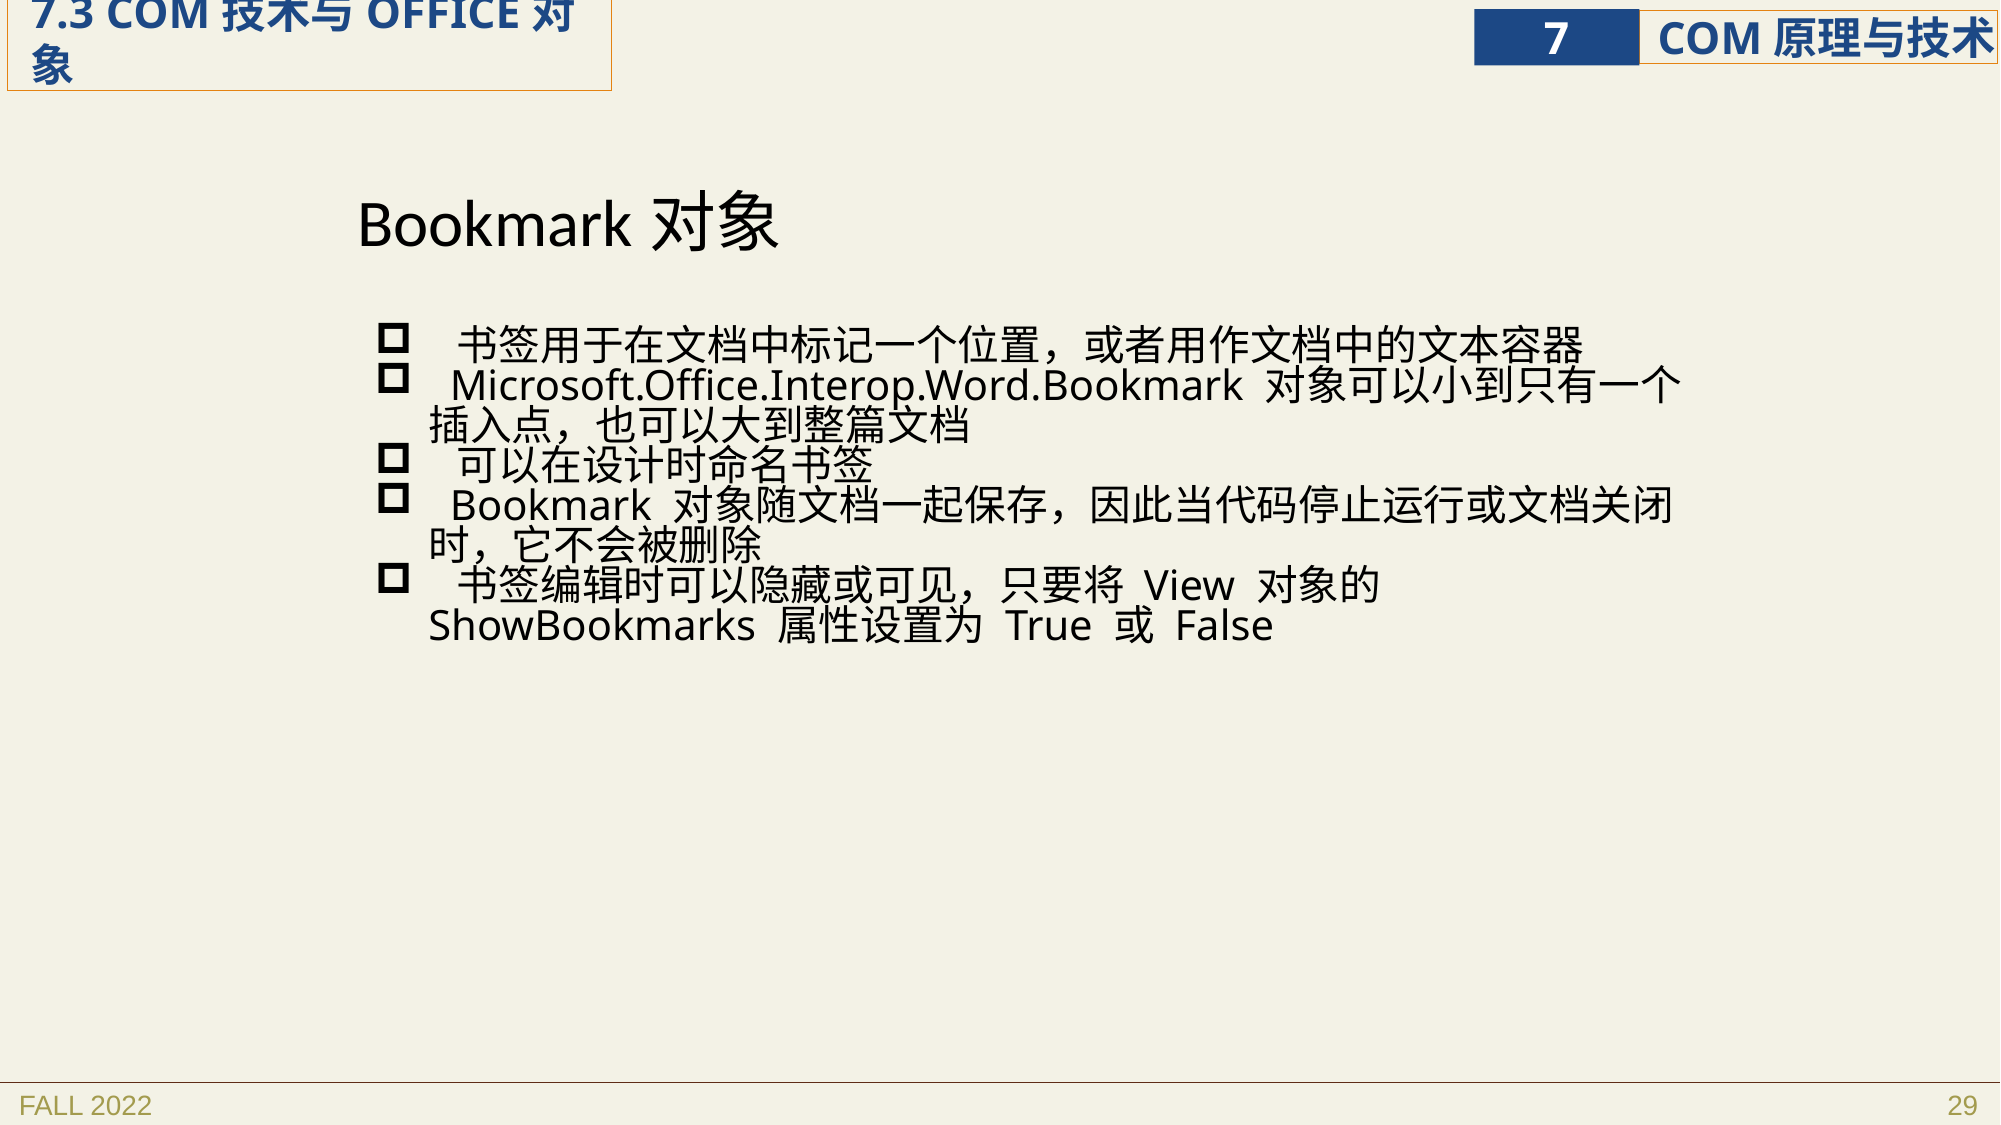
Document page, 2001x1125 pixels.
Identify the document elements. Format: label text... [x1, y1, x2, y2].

list 书签用于在文档中标记一个位置，或者用作文档中的文本容器 Microsoft.Office.Interop.Word.Bookmark 对象可以小到只有一个插入点，也可以大到整篇文档 可以在设计时命名书签 Bookmark 对象随文档一起保存，因此当代码停止运行或文档关闭时，它不会被删除 书签编辑时可以隐藏或可见，只要将 View 对象的 ShowBookmarks 属性设置为 True 或 False [346, 323, 1701, 1032]
title Bookmark对象 [346, 151, 1214, 288]
